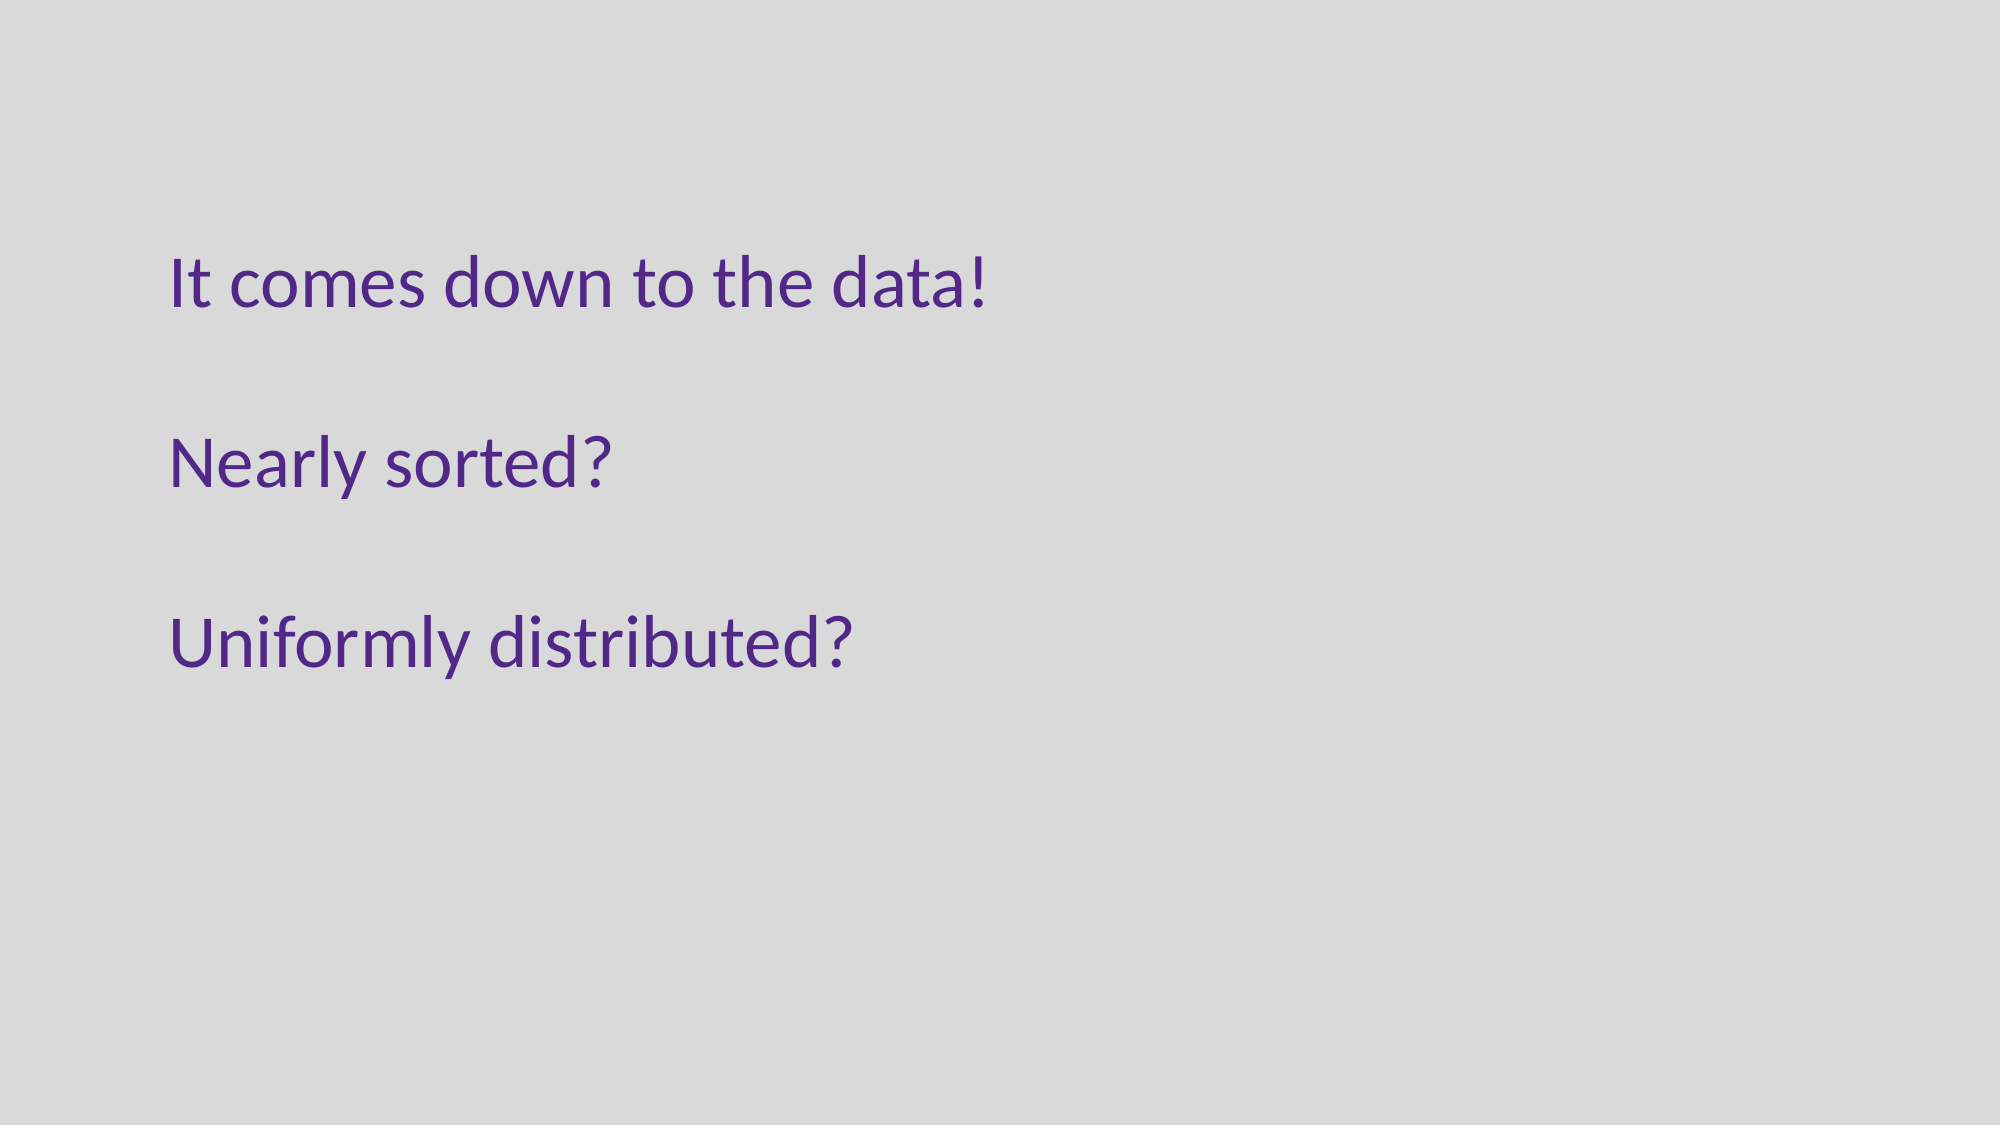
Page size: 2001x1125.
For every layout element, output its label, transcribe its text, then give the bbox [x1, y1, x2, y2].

text_box It comes down to the data! Nearly sorted? Uniformly distributed? [153, 224, 1007, 690]
